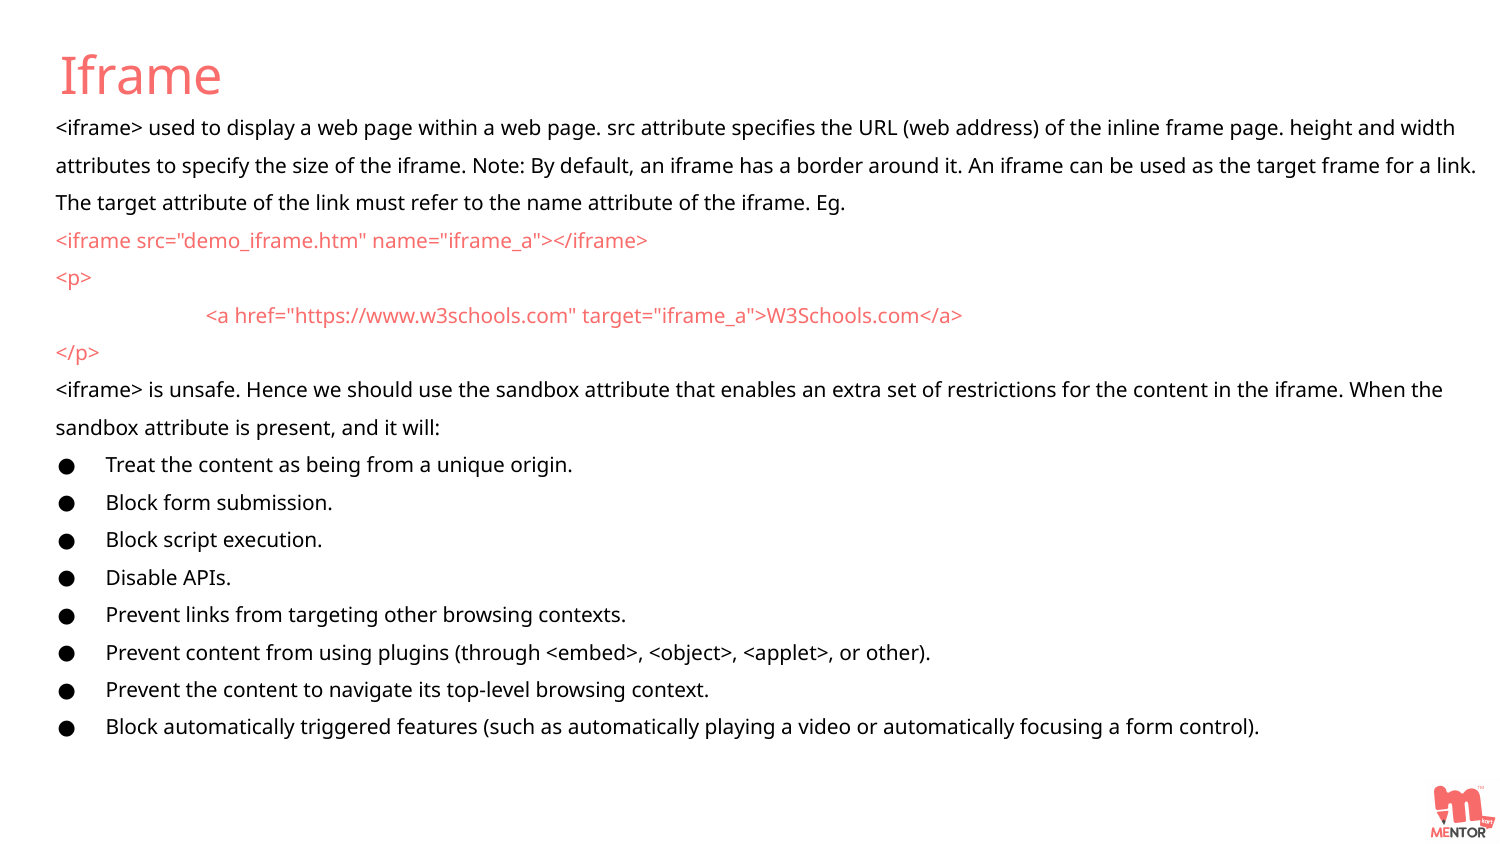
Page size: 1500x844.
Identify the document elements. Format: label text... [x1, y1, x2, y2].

picture [1426, 779, 1500, 844]
text_box Iframe [60, 29, 1448, 103]
text_box <iframe> used to display a web page within a web page. src attribute specifies the URL (web address) of the inline frame page. height and width attributes to specify the size of the iframe. Note: By default, an iframe has a border around it. An iframe can be used as the target frame for a link. The target attribute of the link must refer to the name attribute of the iframe. Eg. <iframe src="demo_iframe.htm" name="iframe_a"></iframe> <p> <a href="https://www.w3schools.com" target="iframe_a">W3Schools.com</a> </p> <iframe> is unsafe. Hence we should use the sandbox attribute that enables an extra set of restrictions for the content in the iframe. When the sandbox attribute is present, and it will: Treat the content as being from a unique origin. Block form submission. Block script execution. Disable APIs. Prevent links from targeting other browsing contexts. Prevent content from using plugins (through <embed>, <object>, <applet>, or other). Prevent the content to navigate its top-level browsing context. Block automatically triggered features (such as automatically playing a video or automatically focusing a form control). [30, 102, 1478, 776]
